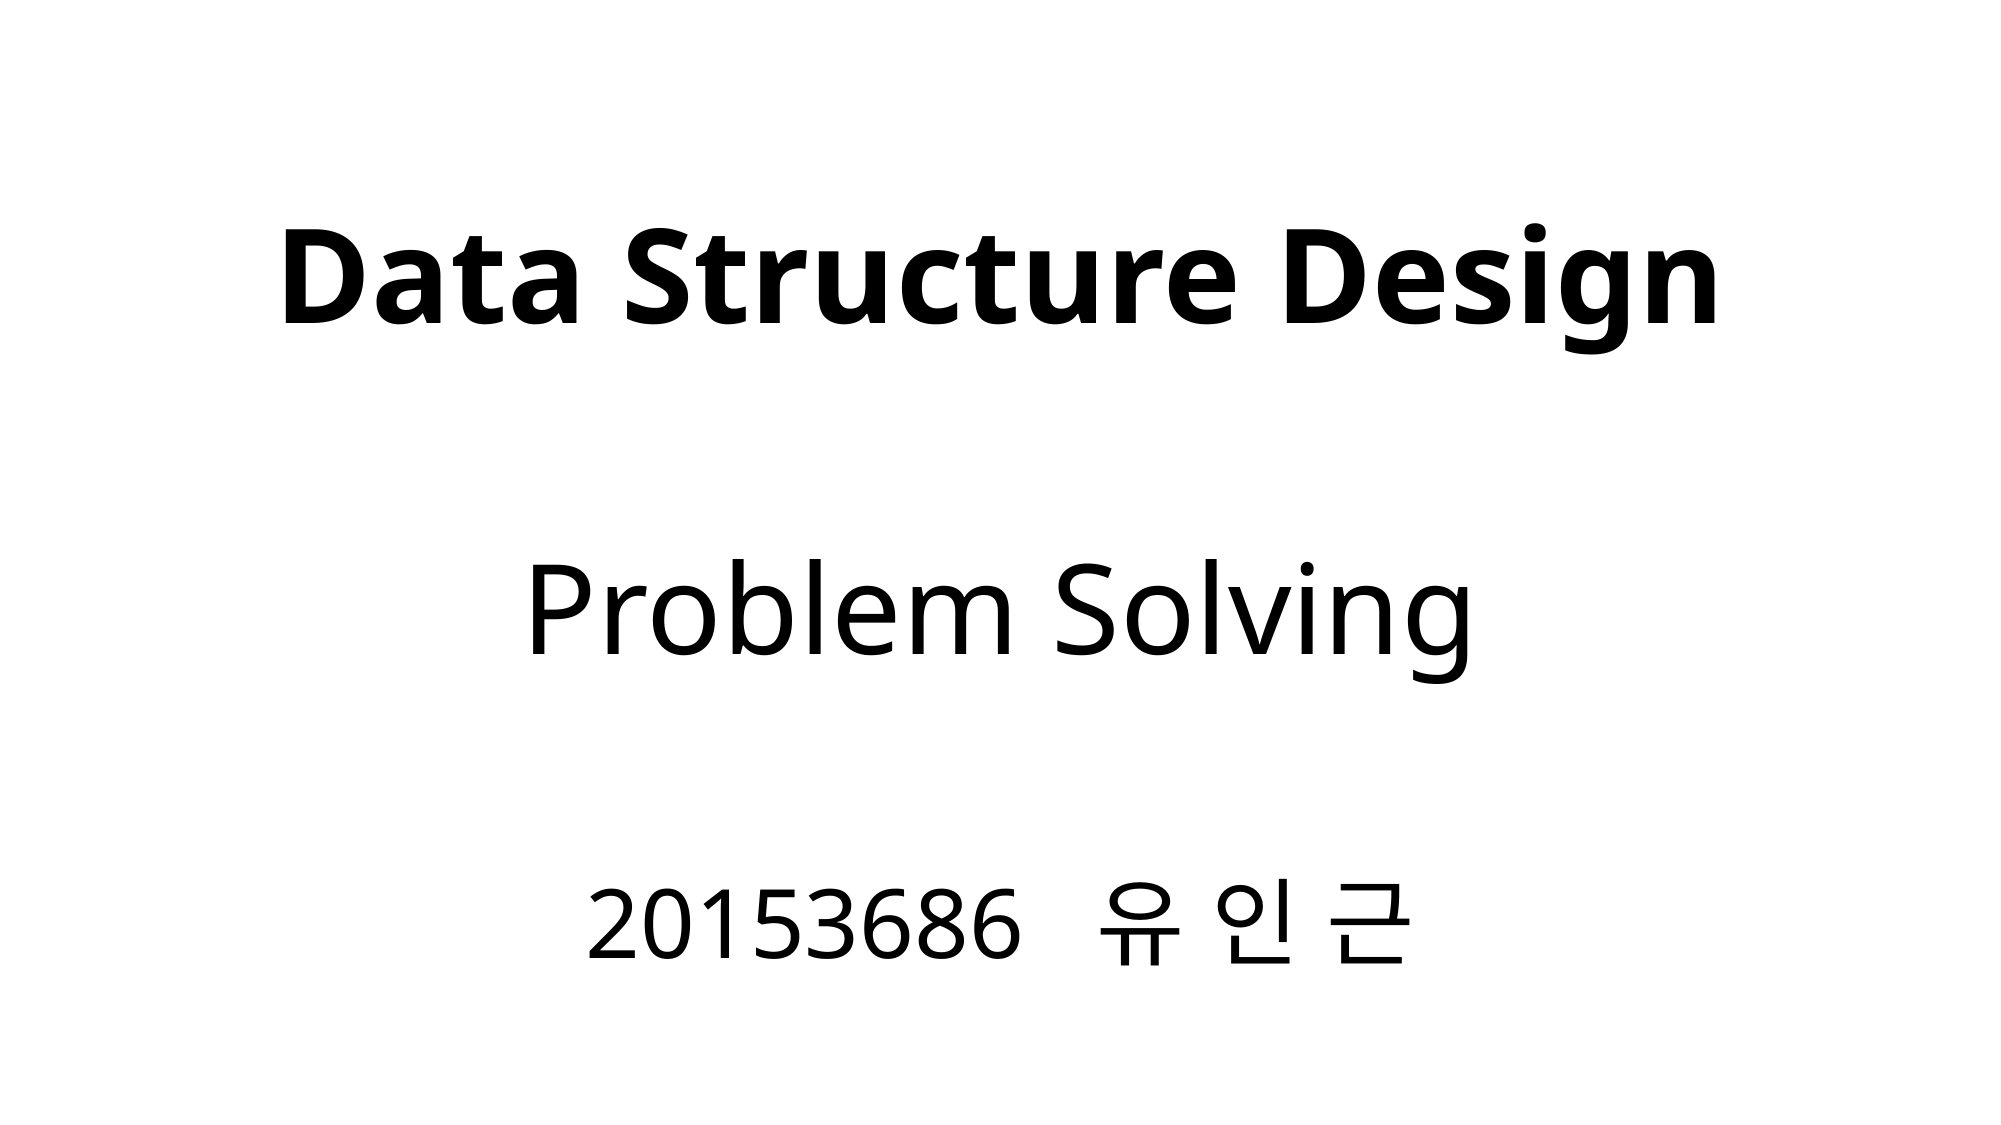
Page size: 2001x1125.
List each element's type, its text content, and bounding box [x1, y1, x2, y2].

subtitle Problem Solving 20153686 유 인 근 [249, 458, 1750, 1083]
title Data Structure Design [249, 100, 1750, 458]
